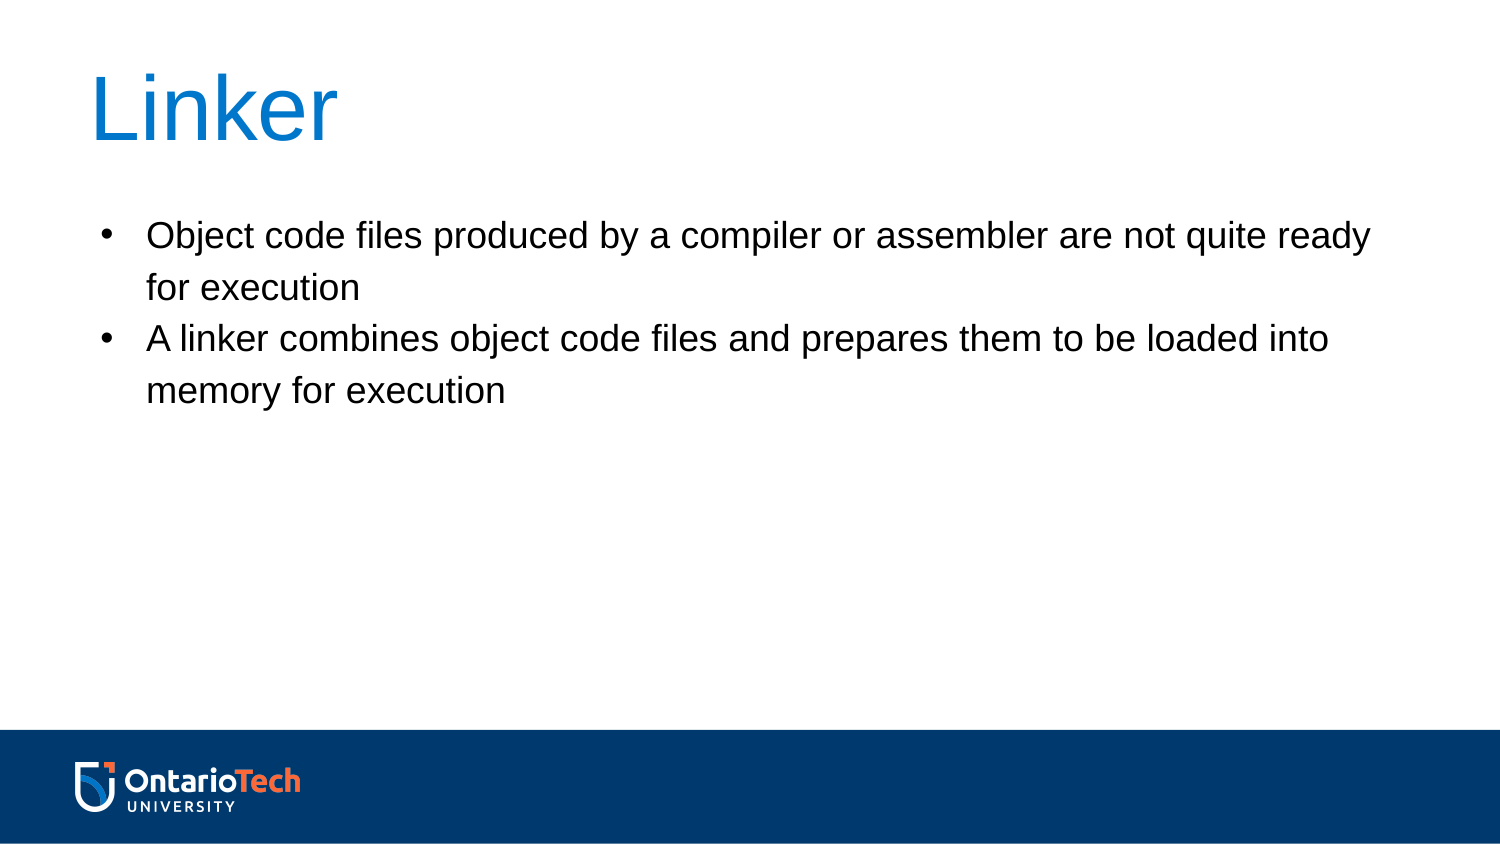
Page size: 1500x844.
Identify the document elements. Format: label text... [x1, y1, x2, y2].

text_box Linker [74, 33, 1425, 175]
text_box Object code files produced by a compiler or assembler are not quite ready for execution A linker combines object code files and prepares them to be loaded into memory for execution [74, 196, 1425, 686]
picture [75, 762, 300, 812]
